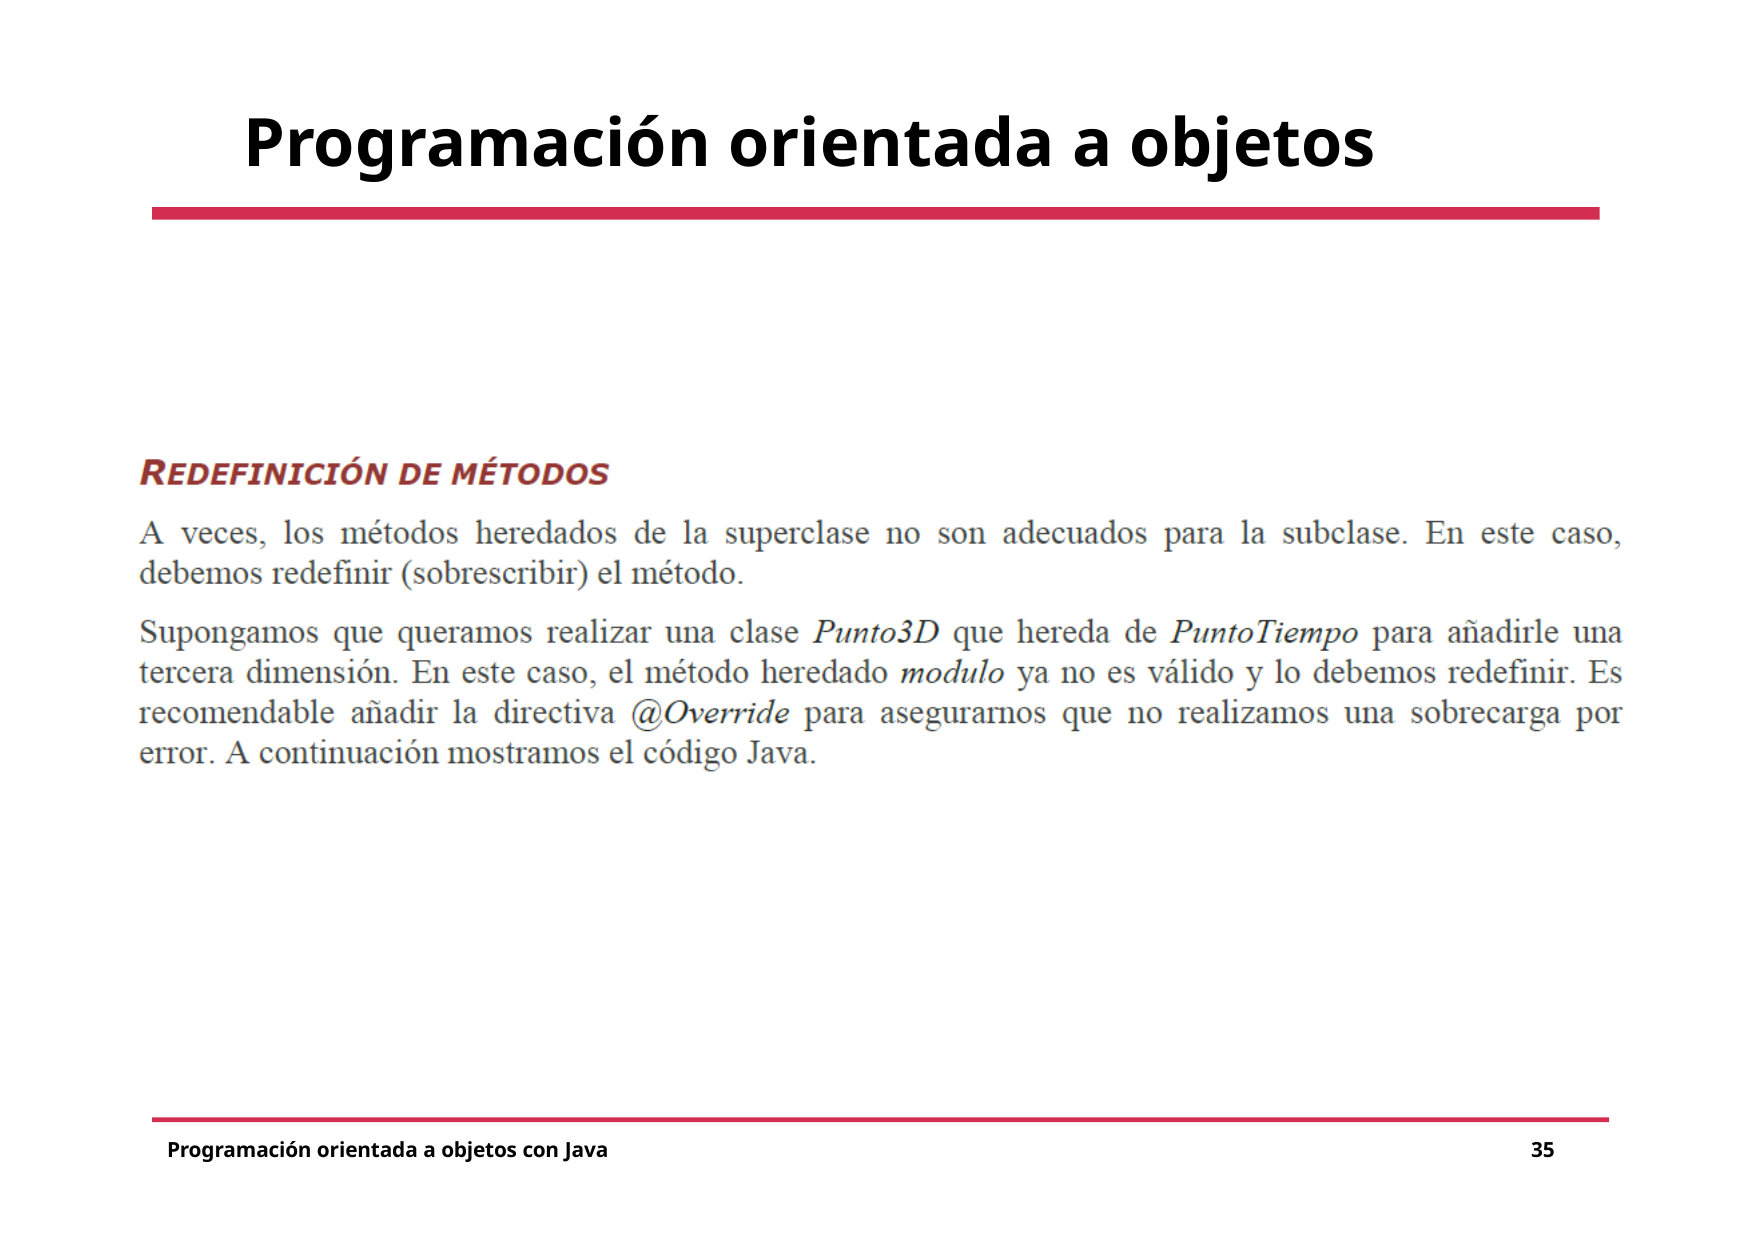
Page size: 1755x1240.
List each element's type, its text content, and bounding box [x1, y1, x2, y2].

title Programación orientada a objetos [241, 97, 1520, 307]
slide_number 35 [1524, 1134, 1583, 1240]
footer Programación orientada a objetos con Java [165, 1134, 675, 1240]
picture [120, 438, 1641, 801]
